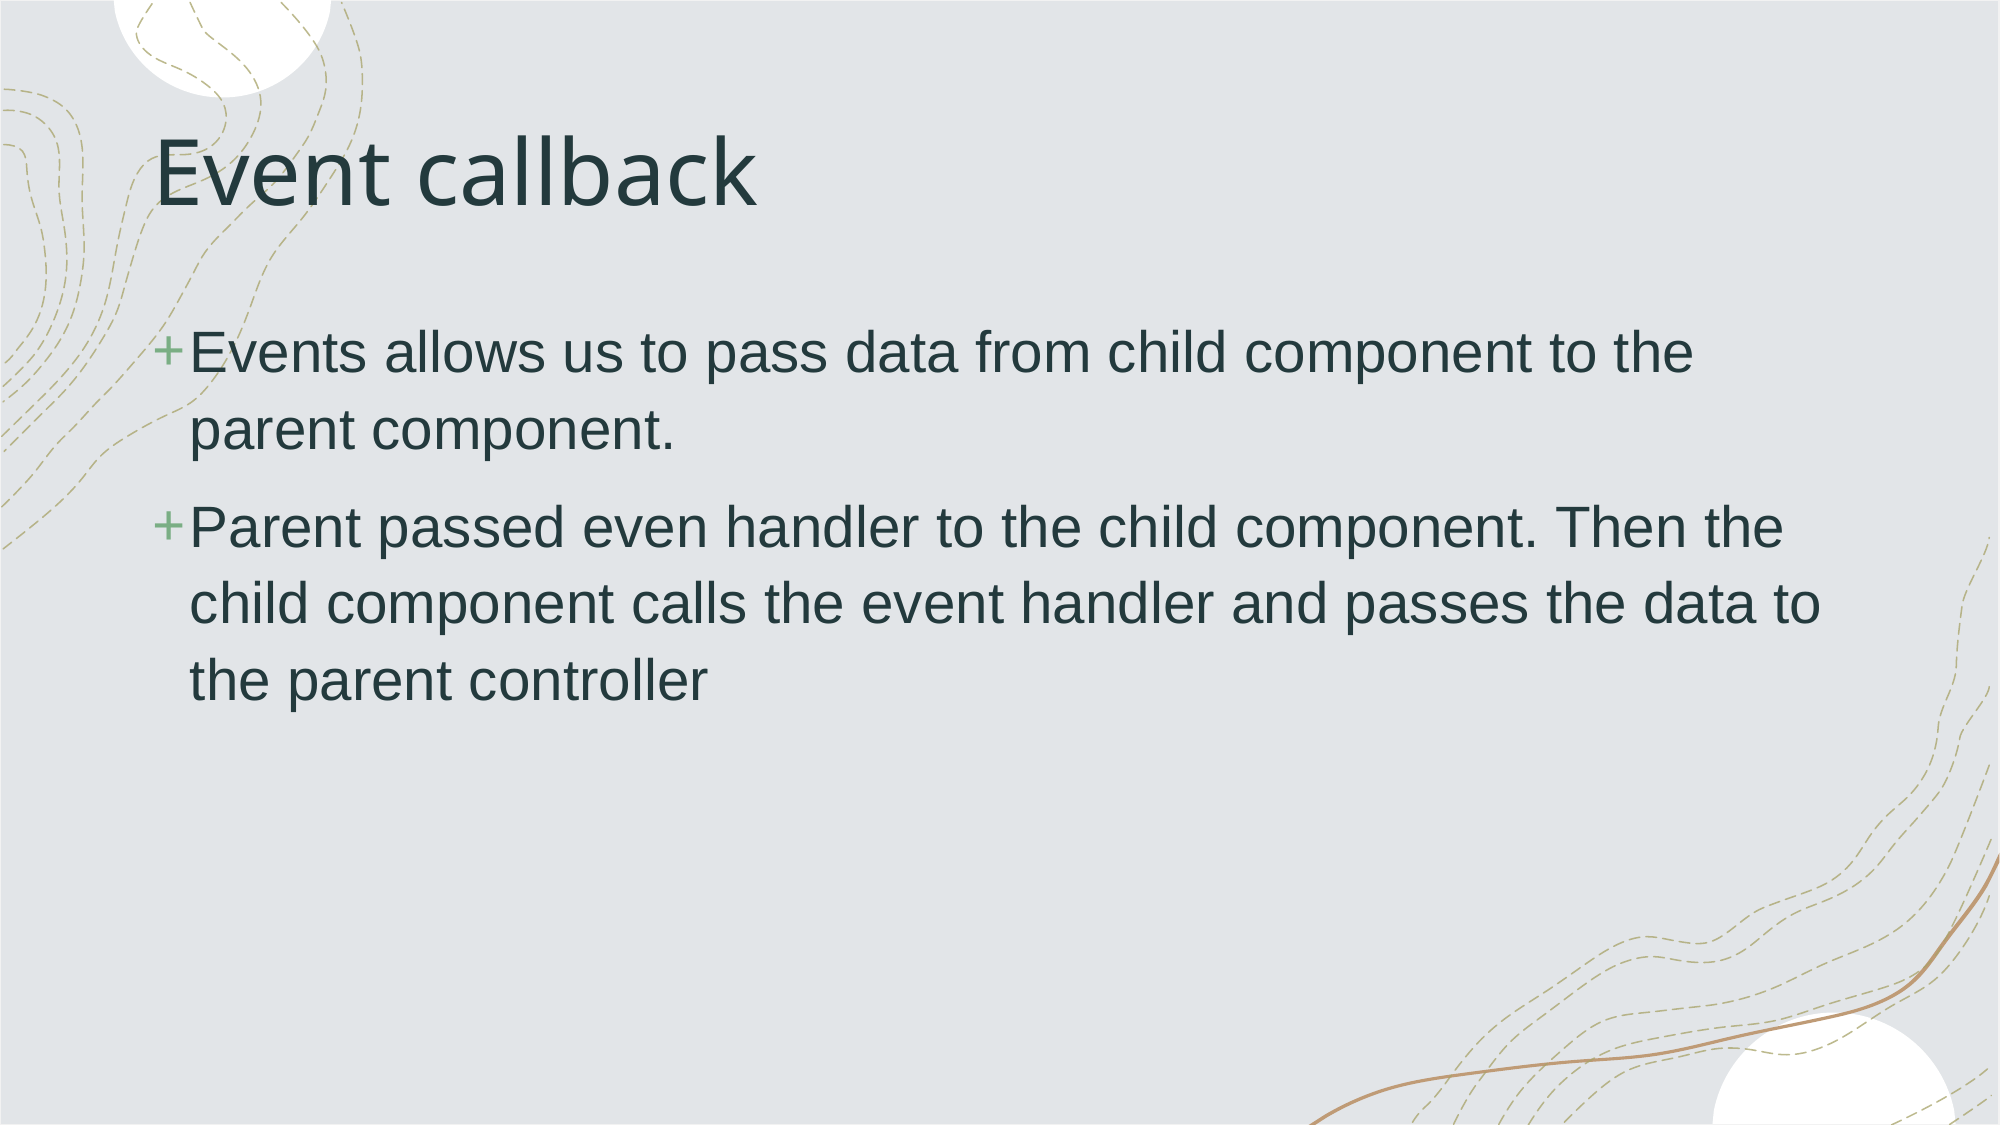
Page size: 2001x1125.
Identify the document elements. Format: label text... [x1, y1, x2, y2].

list Events allows us to pass data from child component to the parent component. Parent passed even handler to the child component. Then the child component calls the event handler and passes the data to the parent controller [137, 299, 1863, 1014]
title Event callback [137, 59, 1863, 278]
